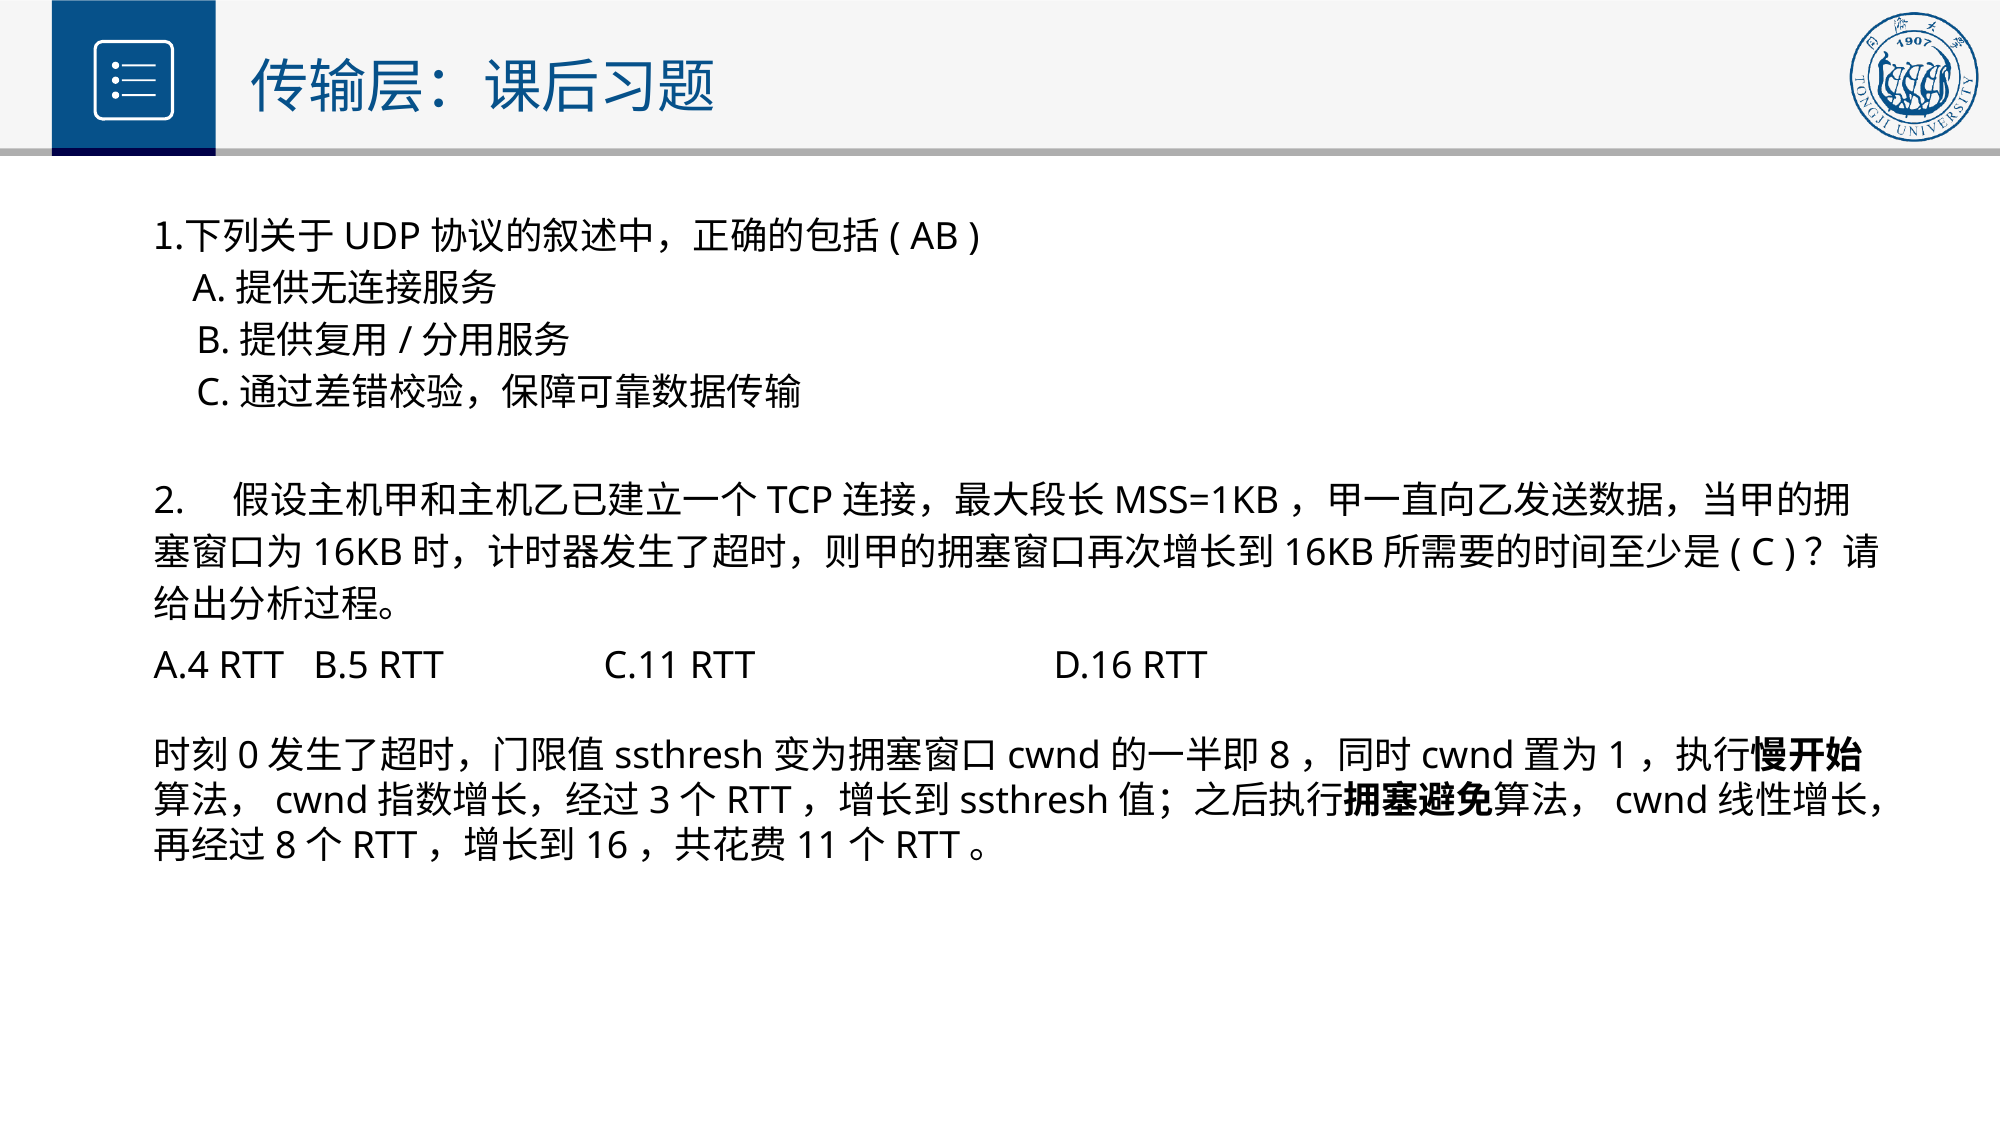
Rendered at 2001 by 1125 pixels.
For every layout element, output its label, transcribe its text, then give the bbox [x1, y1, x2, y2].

text_box [0, 147, 51, 157]
picture [1848, 11, 1980, 142]
text_box 下列关于UDP协议的叙述中，正确的包括( AB ) A.提供无连接服务 B.提供复用/分用服务 C.通过差错校验，保障可靠数据传输 [138, 198, 1899, 421]
text_box [217, 0, 2000, 147]
text_box 2. 假设主机甲和主机乙已建立一个TCP连接，最大段长MSS=1KB，甲一直向乙发送数据，当甲的拥塞窗口为16KB时，计时器发生了超时，则甲的拥塞窗口再次增长到16KB所需要的时间至少是( C )？请给出分析过程。 A.4 RTT B.5 RTT C.11 RTT D.16 RTT 时刻0发生了超时，门限值ssthresh变为拥塞窗口cwnd的一半即8，同时cwnd置为1，执行慢开始算法，cwnd指数增长，经过3个RTT，增长到ssthresh值；之后执行拥塞避免算法，cwnd线性增长，再经过8个RTT，增长到16，共花费11个RTT。 [138, 462, 1899, 874]
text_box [51, 0, 217, 157]
text_box [0, 0, 51, 147]
text_box [217, 147, 2000, 157]
text_box 传输层：课后习题 [235, 41, 732, 127]
